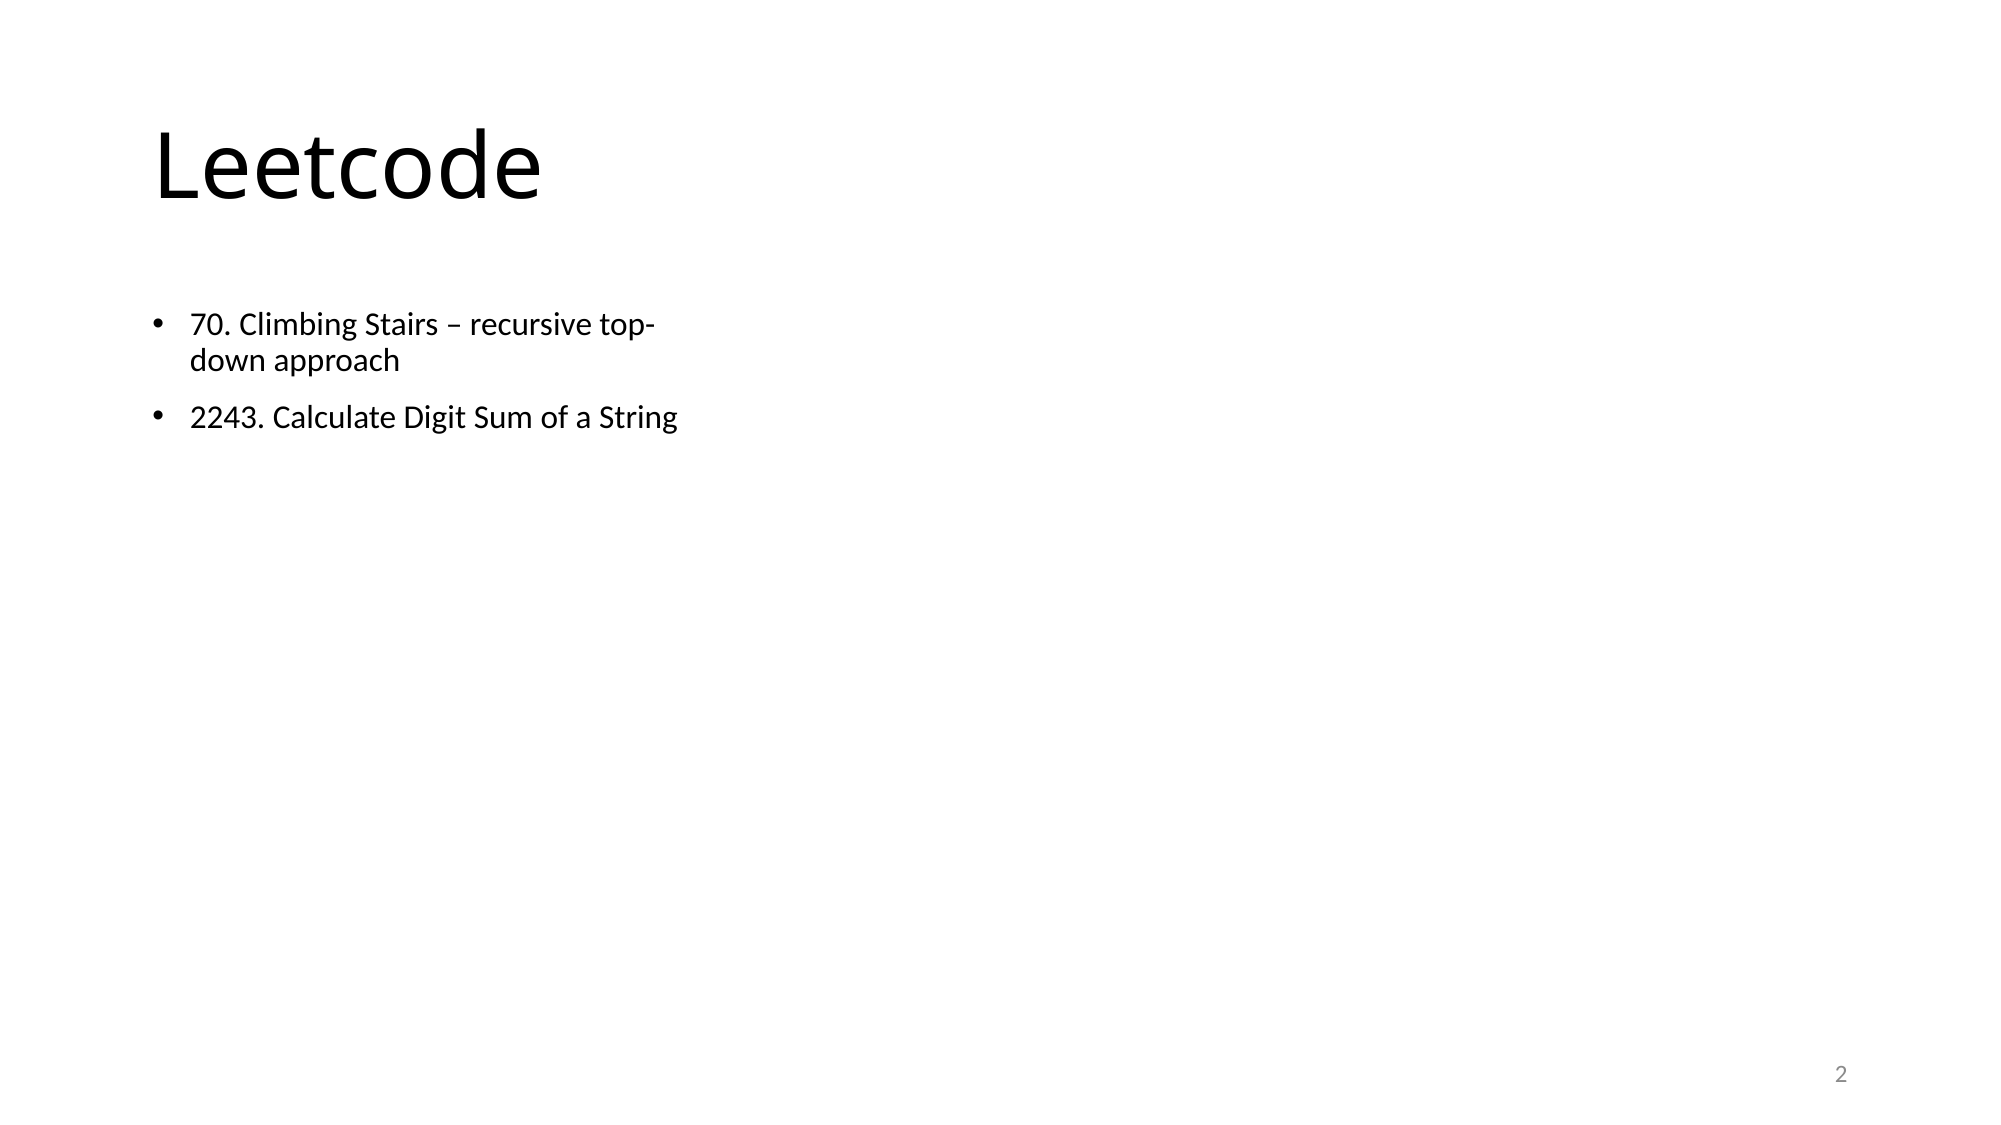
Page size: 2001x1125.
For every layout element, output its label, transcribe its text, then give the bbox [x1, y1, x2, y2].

title Leetcode [137, 59, 1863, 278]
slide_number 2 [1412, 1042, 1863, 1103]
list 70. Climbing Stairs – recursive top-down approach 2243. Calculate Digit Sum of a String [137, 299, 735, 1014]
